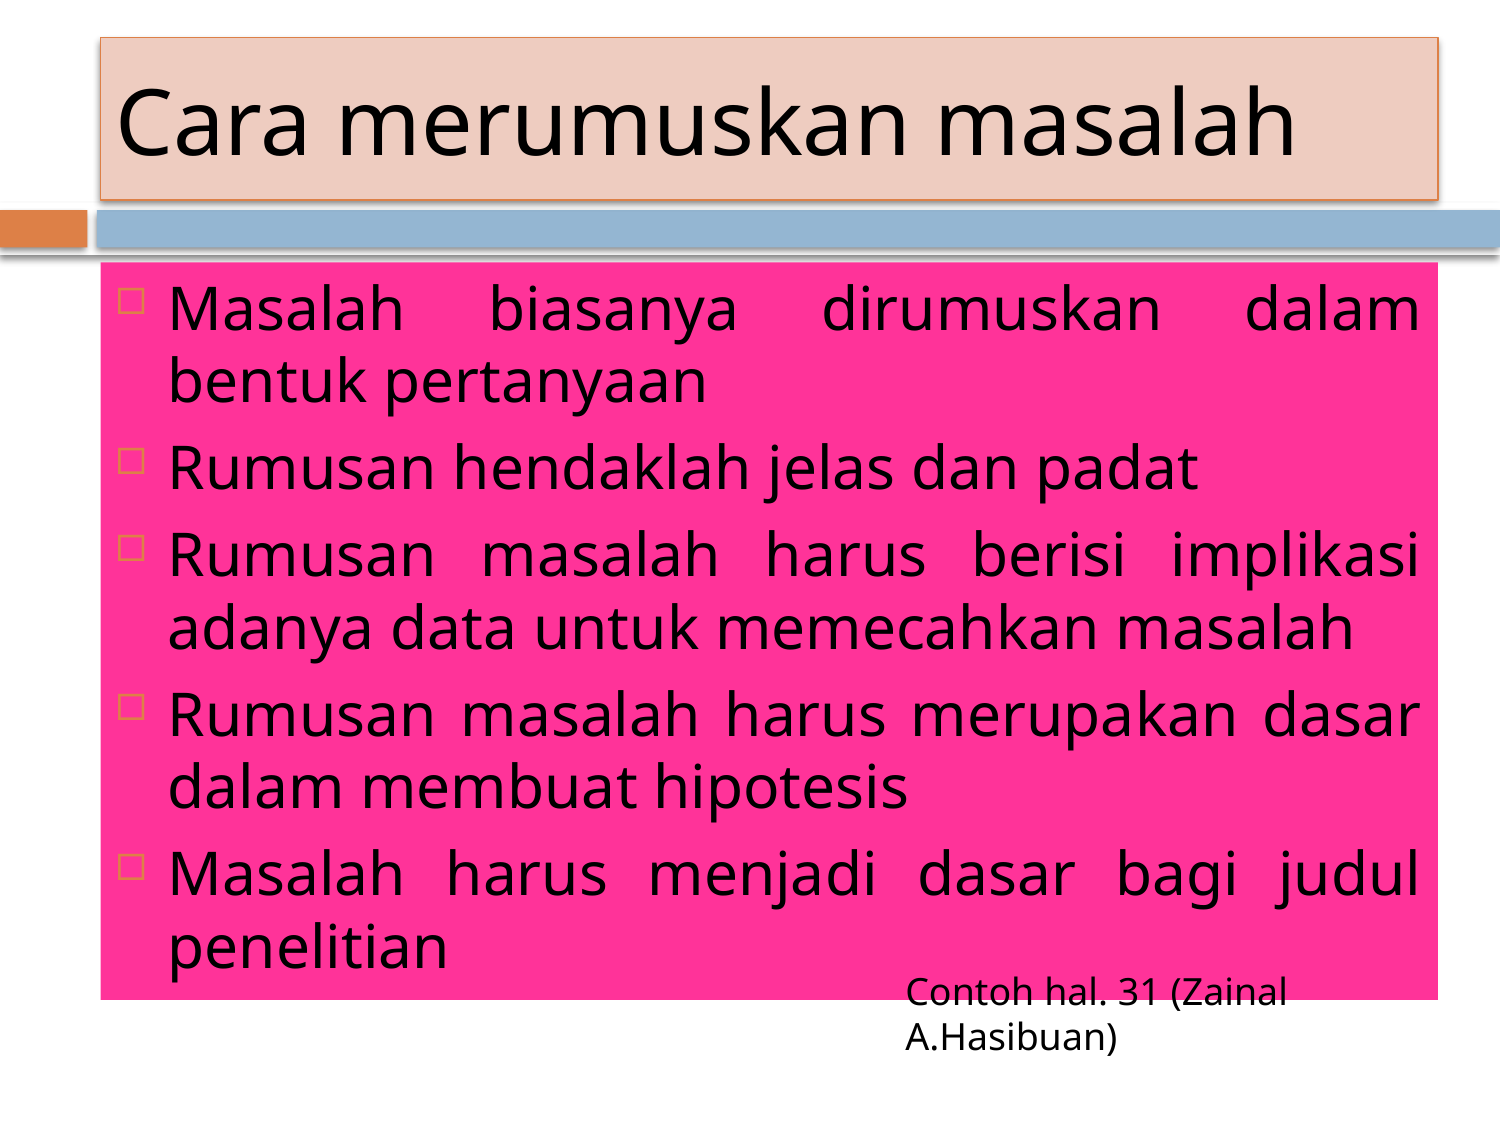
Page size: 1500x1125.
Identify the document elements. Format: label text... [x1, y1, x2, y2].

text_box Contoh hal. 31 (Zainal A.Hasibuan) [890, 960, 1454, 1066]
list Masalah biasanya dirumuskan dalam bentuk pertanyaan Rumusan hendaklah jelas dan padat Rumusan masalah harus berisi implikasi adanya data untuk memecahkan masalah Rumusan masalah harus merupakan dasar dalam membuat hipotesis Masalah harus menjadi dasar bagi judul penelitian [100, 262, 1438, 1000]
title Cara merumuskan masalah [100, 37, 1439, 201]
